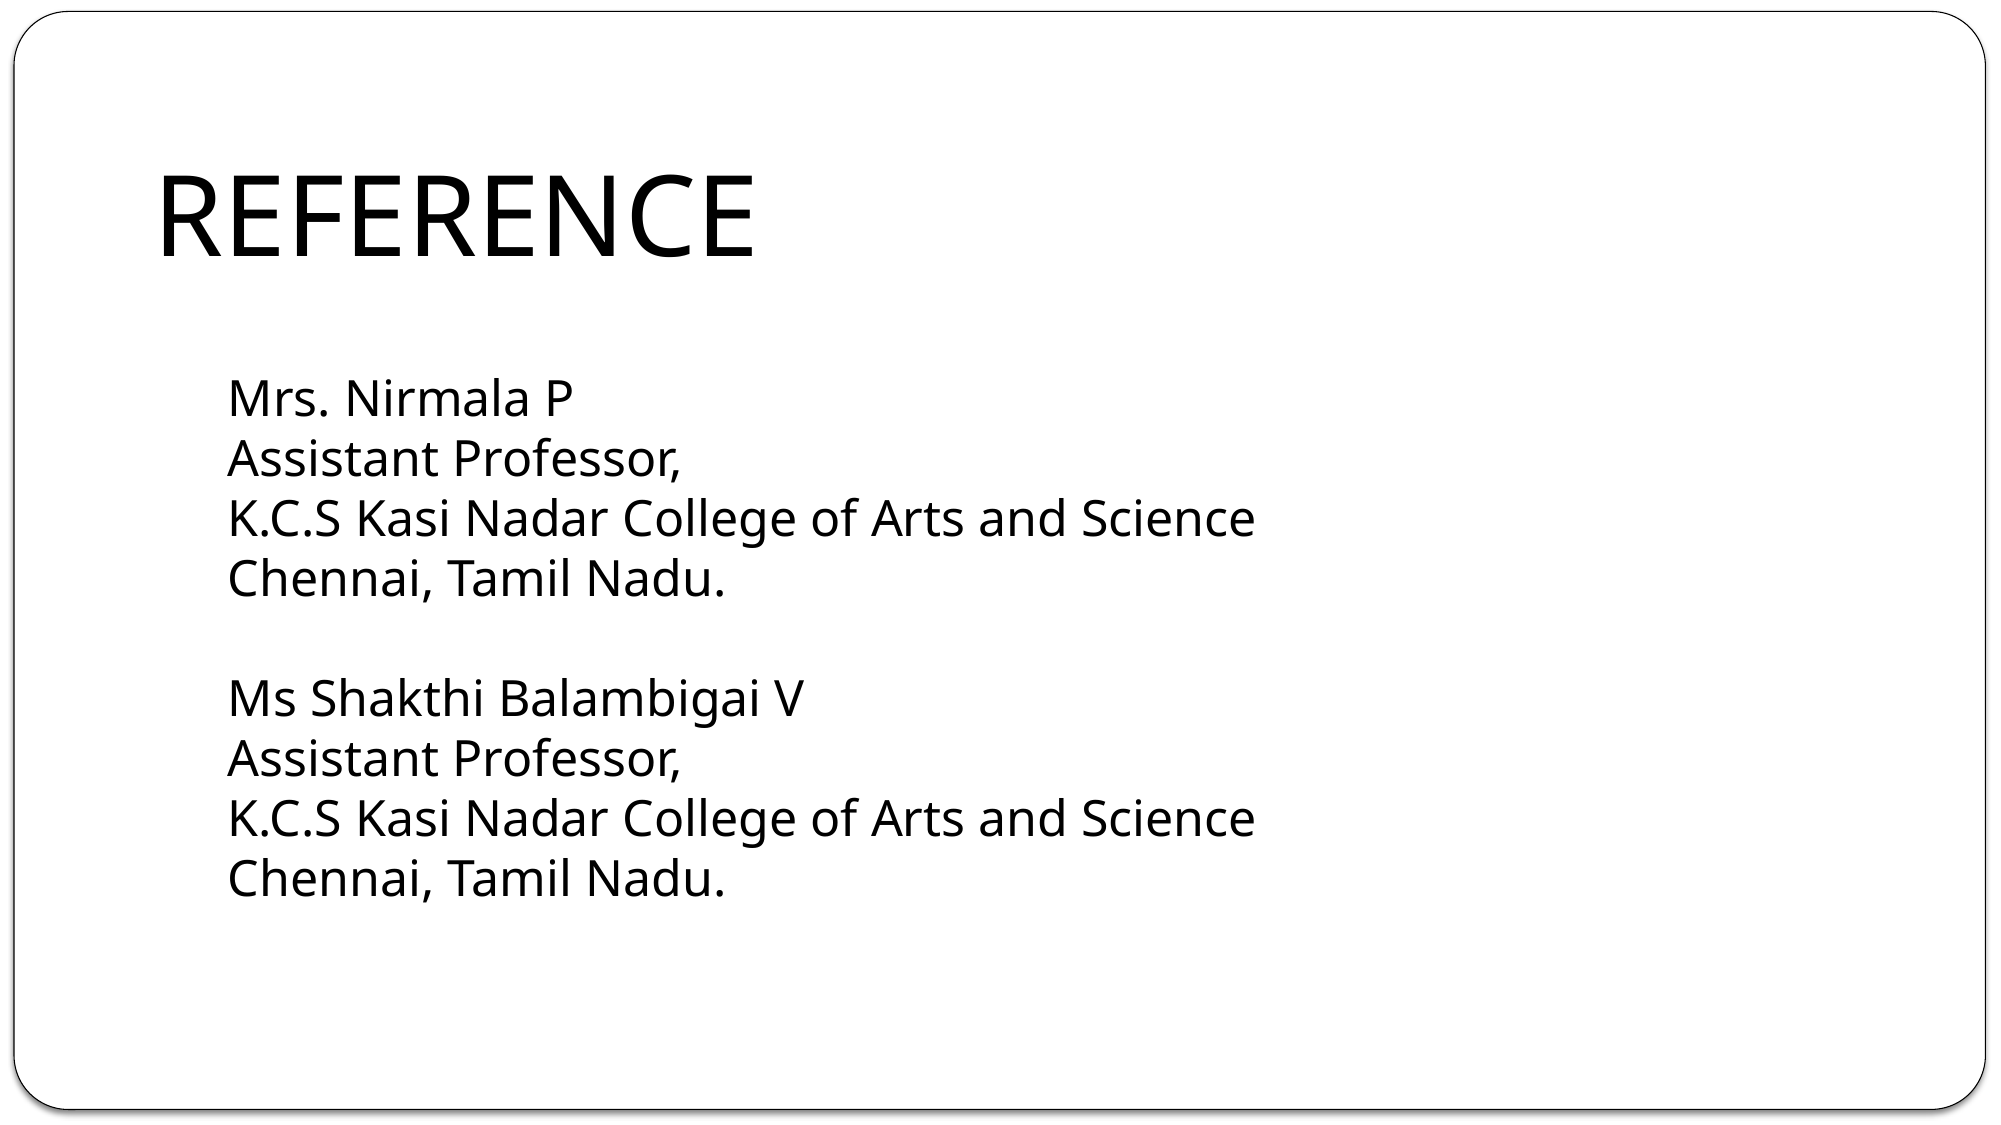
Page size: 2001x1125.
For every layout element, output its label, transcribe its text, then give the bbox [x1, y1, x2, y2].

text_box REFERENCE [139, 136, 1042, 287]
text_box Mrs. Nirmala P Assistant Professor, K.C.S Kasi Nadar College of Arts and Science Chennai, Tamil Nadu. Ms Shakthi Balambigai V Assistant Professor, K.C.S Kasi Nadar College of Arts and Science Chennai, Tamil Nadu. [213, 358, 1700, 914]
